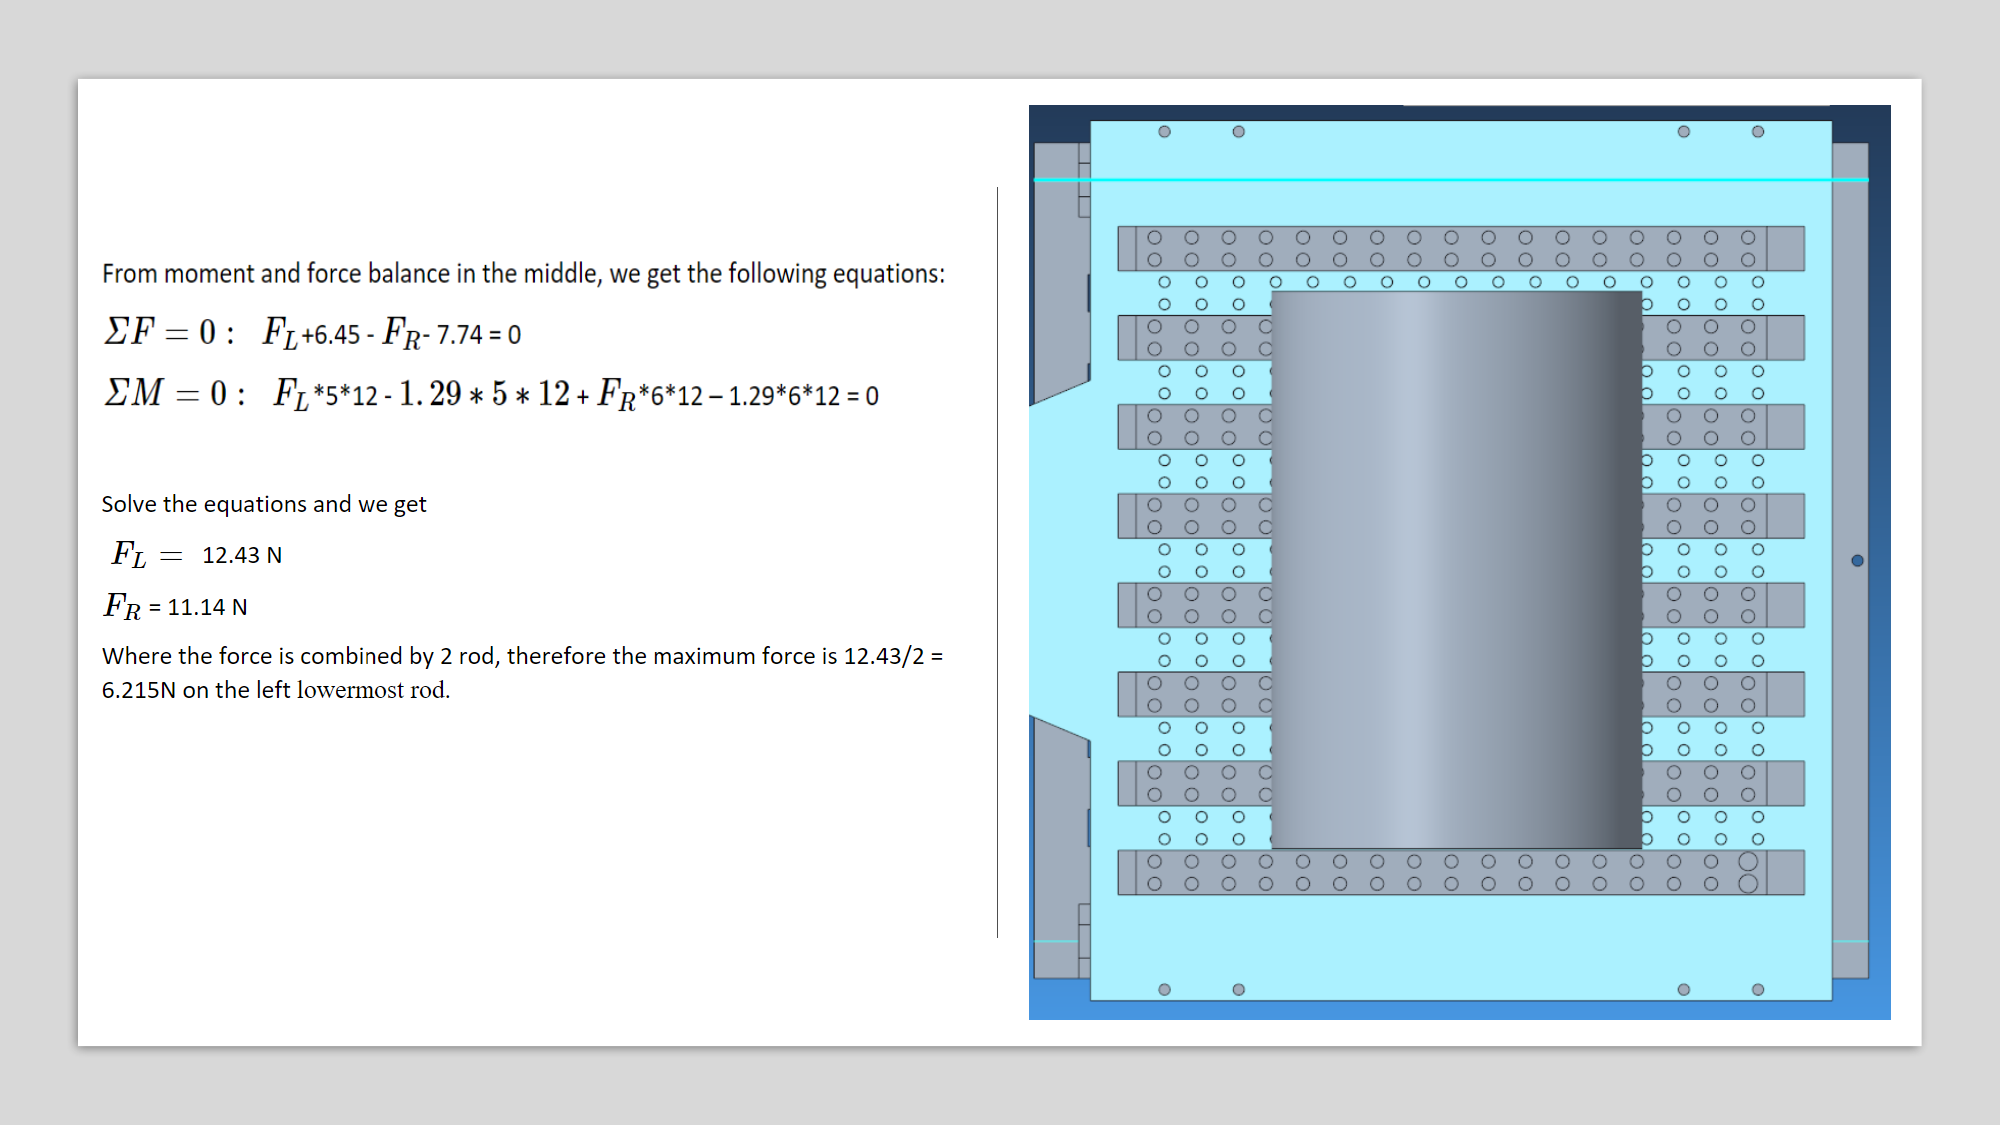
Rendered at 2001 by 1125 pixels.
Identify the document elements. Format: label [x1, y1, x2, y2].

text_box [0, 0, 2000, 1125]
text_box [77, 78, 1923, 1047]
picture [80, 245, 989, 417]
list [1029, 105, 1891, 1020]
picture [78, 488, 948, 715]
